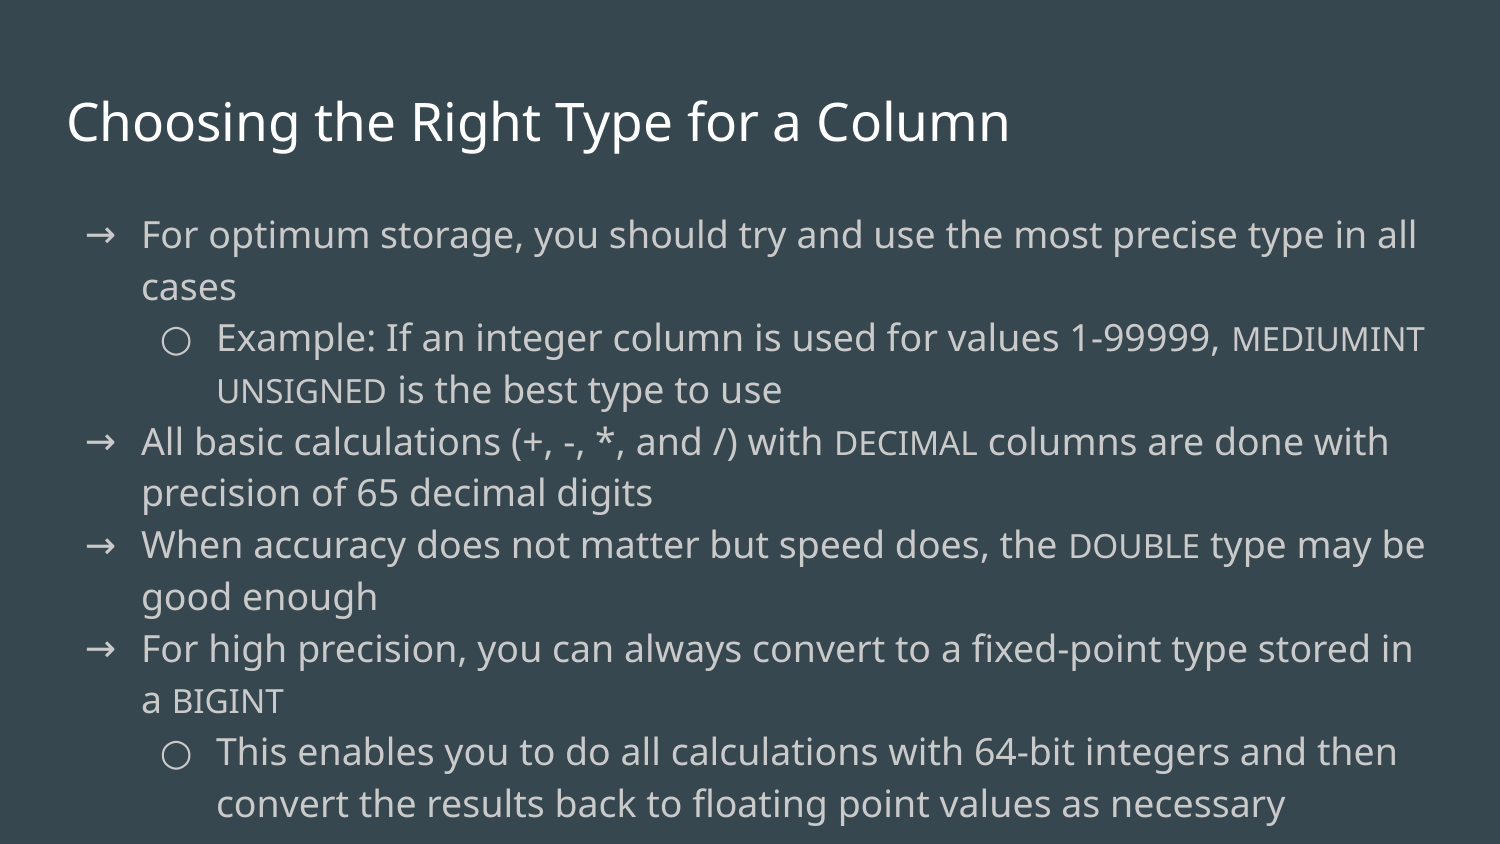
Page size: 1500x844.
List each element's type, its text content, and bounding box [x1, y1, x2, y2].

title Choosing the Right Type for a Column [51, 72, 1449, 167]
list For optimum storage, you should try and use the most precise type in all cases Example: If an integer column is used for values 1-99999, MEDIUMINT UNSIGNED is the best type to use All basic calculations (+, -, *, and /) with DECIMAL columns are done with precision of 65 decimal digits When accuracy does not matter but speed does, the DOUBLE type may be good enough For high precision, you can always convert to a fixed-point type stored in a BIGINT This enables you to do all calculations with 64-bit integers and then convert the results back to floating point values as necessary [51, 189, 1449, 811]
